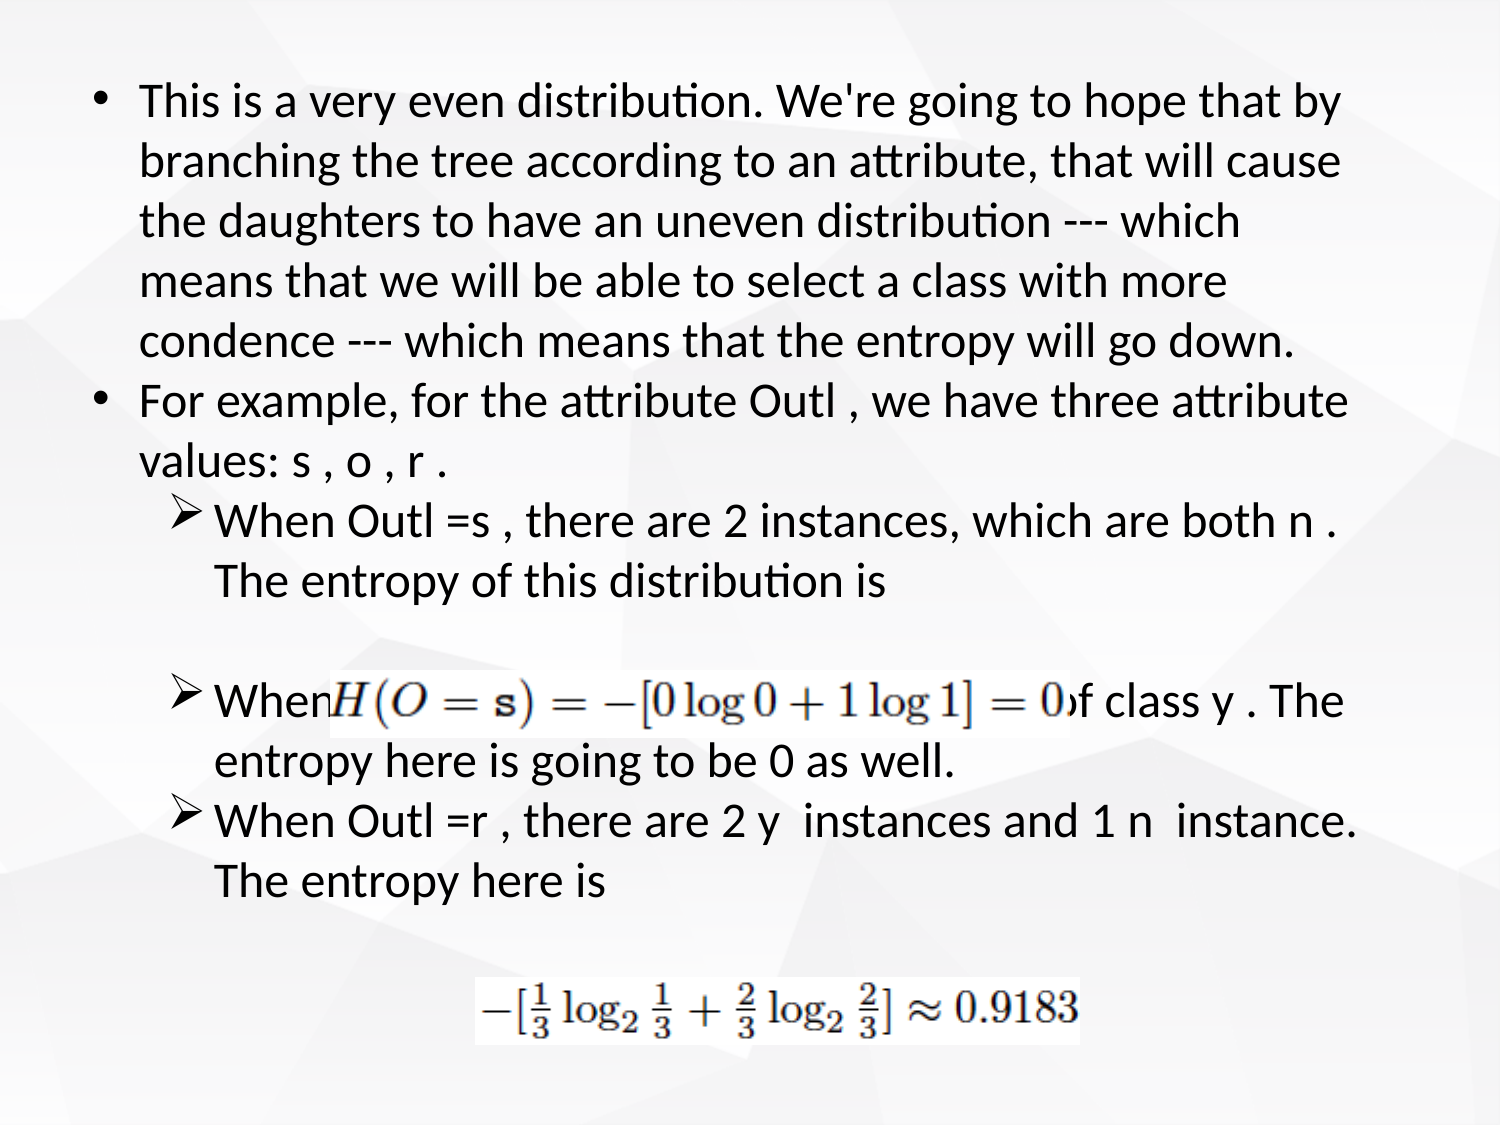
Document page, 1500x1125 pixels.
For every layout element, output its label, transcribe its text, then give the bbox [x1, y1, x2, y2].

text_box This is a very even distribution. We're going to hope that by branching the tree according to an attribute, that will cause the daughters to have an uneven distribution --- which means that we will be able to select a class with more condence --- which means that the entropy will go down. For example, for the attribute Outl , we have three attribute values: s , o , r . When Outl =s , there are 2 instances, which are both n . The entropy of this distribution is When Outl =o , there is a single instance, of class y . The entropy here is going to be 0 as well. When Outl =r , there are 2 y instances and 1 n instance. The entropy here is [77, 59, 1391, 915]
picture [0, 0, 1500, 1125]
